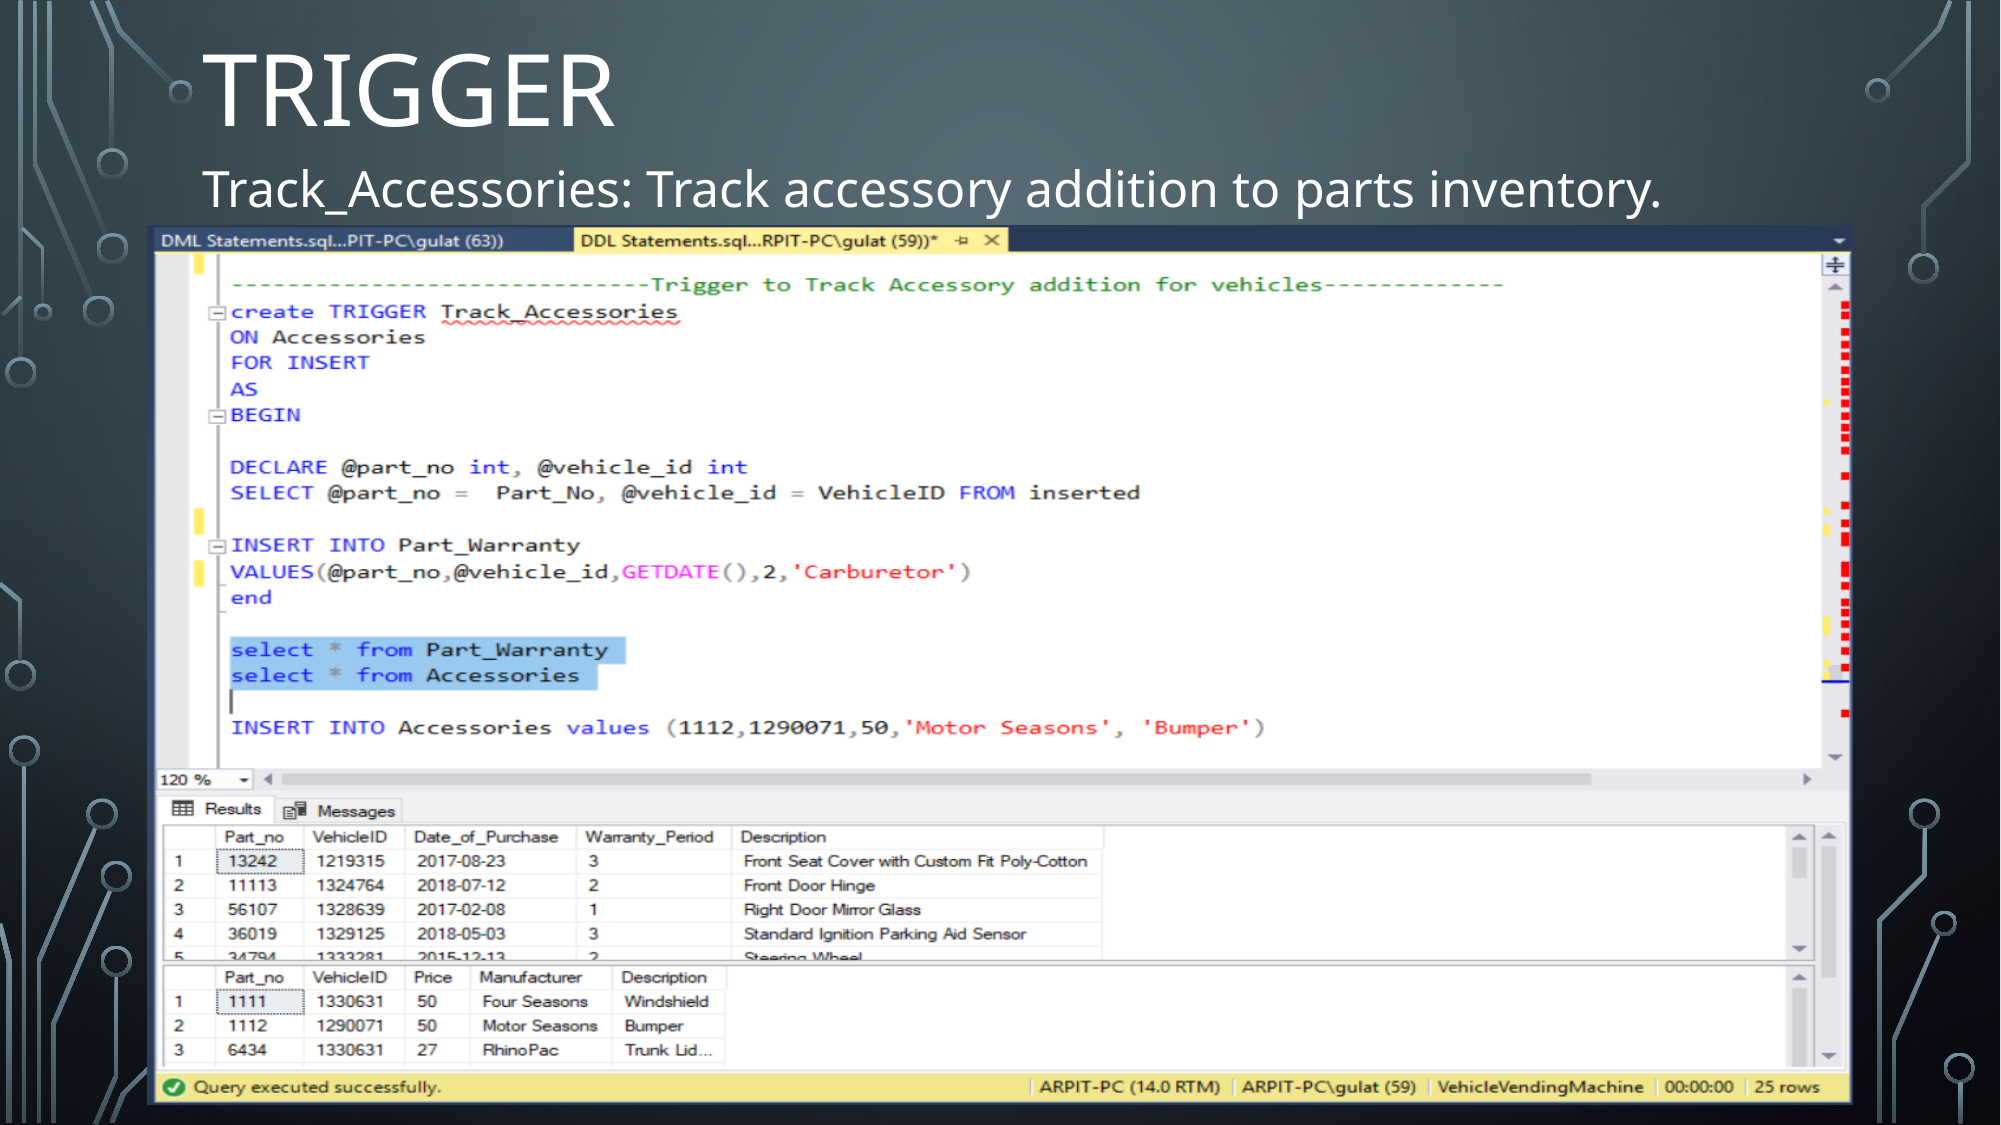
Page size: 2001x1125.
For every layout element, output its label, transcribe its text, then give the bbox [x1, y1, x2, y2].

picture [147, 225, 1853, 1105]
title TRIGGER [187, 20, 1813, 149]
text_box Track_Accessories: Track accessory addition to parts inventory. [187, 149, 1832, 225]
